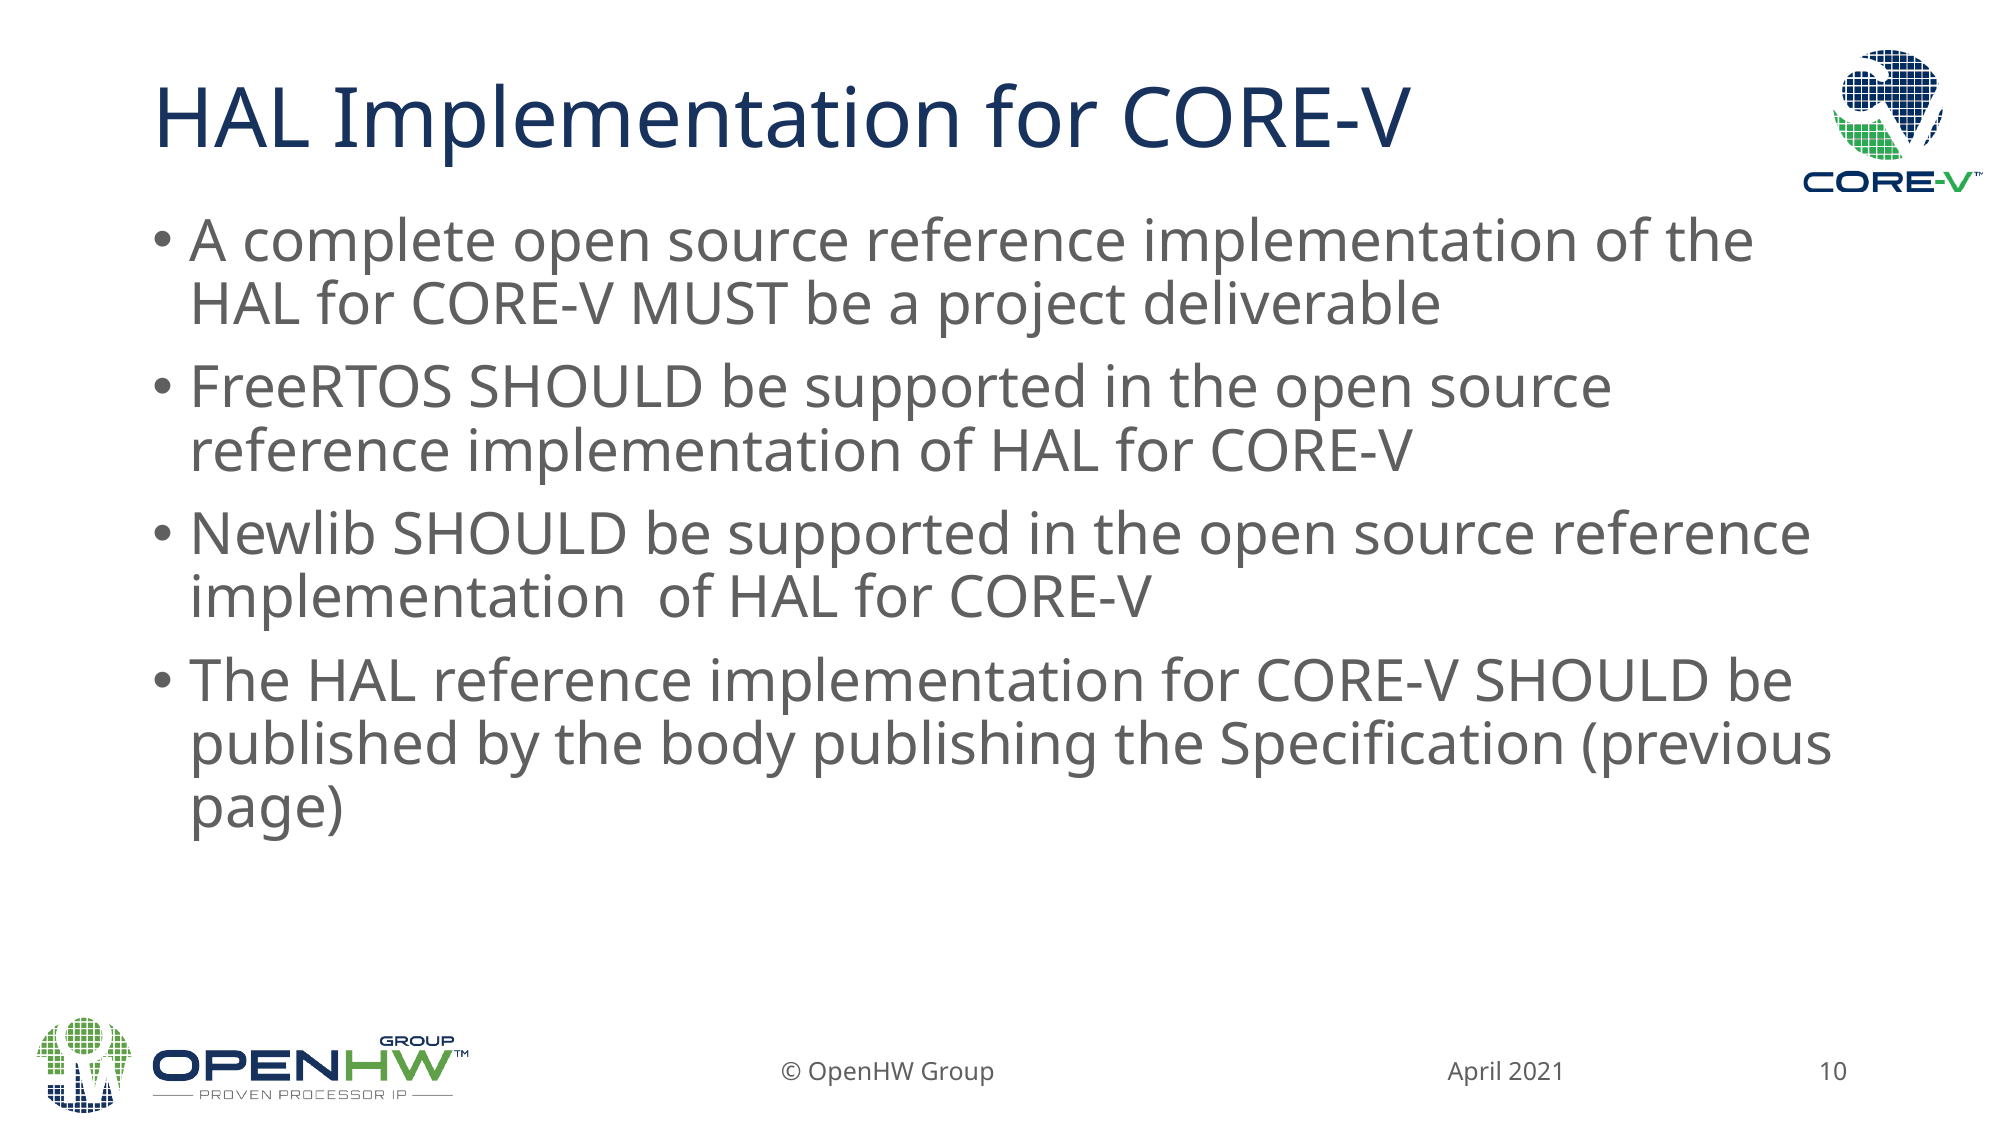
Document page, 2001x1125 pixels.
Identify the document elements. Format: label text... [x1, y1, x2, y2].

footer © OpenHW Group [550, 1042, 1226, 1103]
picture [32, 1013, 473, 1117]
title HAL Implementation for CORE-V [137, 59, 1804, 181]
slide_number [1335, 1040, 1678, 1101]
slide_number 10 [1782, 1042, 1863, 1103]
list A complete open source reference implementation of the HAL for CORE-V MUST be a project deliverable FreeRTOS SHOULD be supported in the open source reference implementation of HAL for CORE-V Newlib SHOULD be supported in the open source reference implementation of HAL for CORE-V The HAL reference implementation for CORE-V SHOULD be published by the body publishing the Specification (previous page) [137, 203, 1863, 1014]
